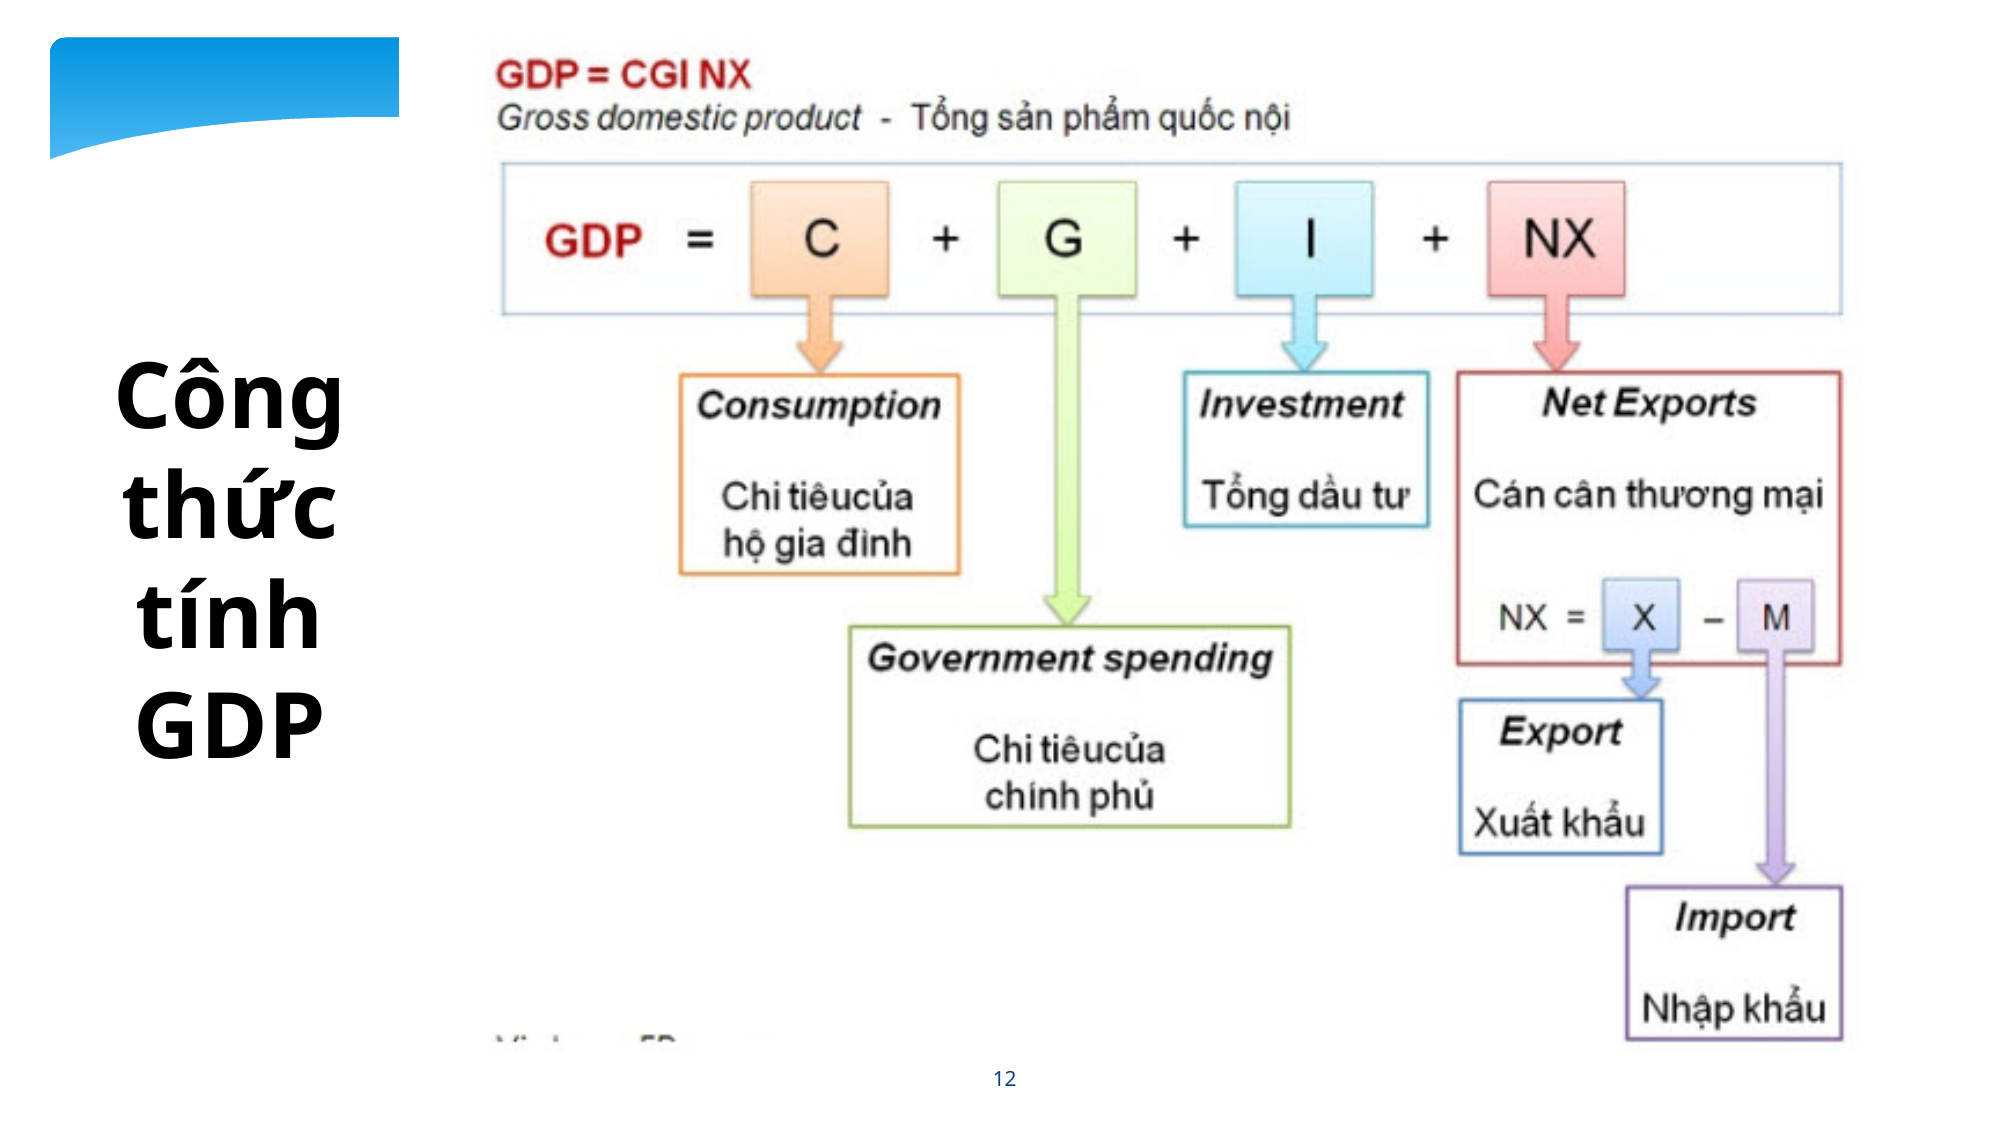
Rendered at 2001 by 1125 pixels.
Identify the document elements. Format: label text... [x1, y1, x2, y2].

slide_number 12 [877, 1063, 1132, 1110]
picture [399, 14, 1999, 1054]
text_box Công thức tính GDP [59, 329, 393, 925]
